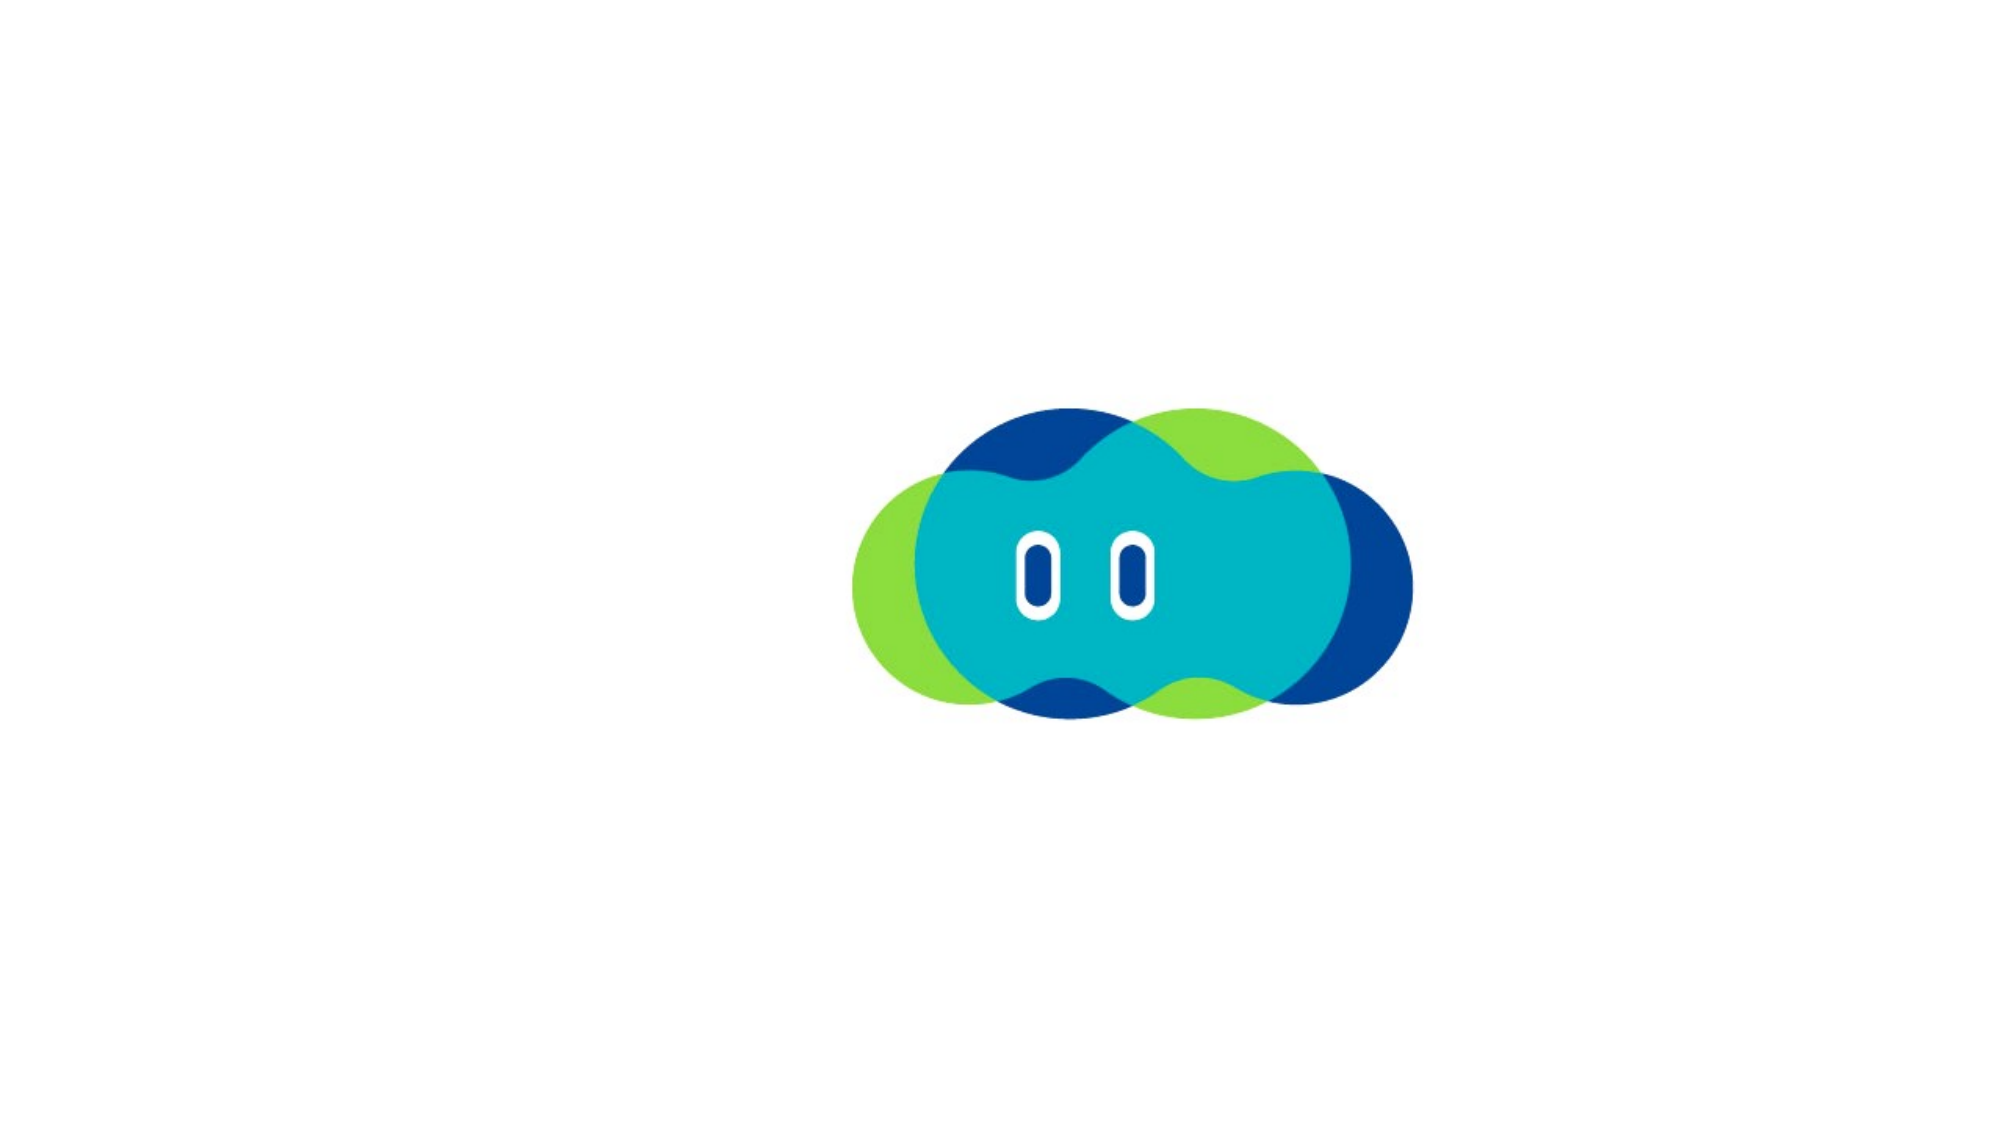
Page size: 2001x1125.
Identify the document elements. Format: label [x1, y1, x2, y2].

picture [779, 379, 1496, 770]
